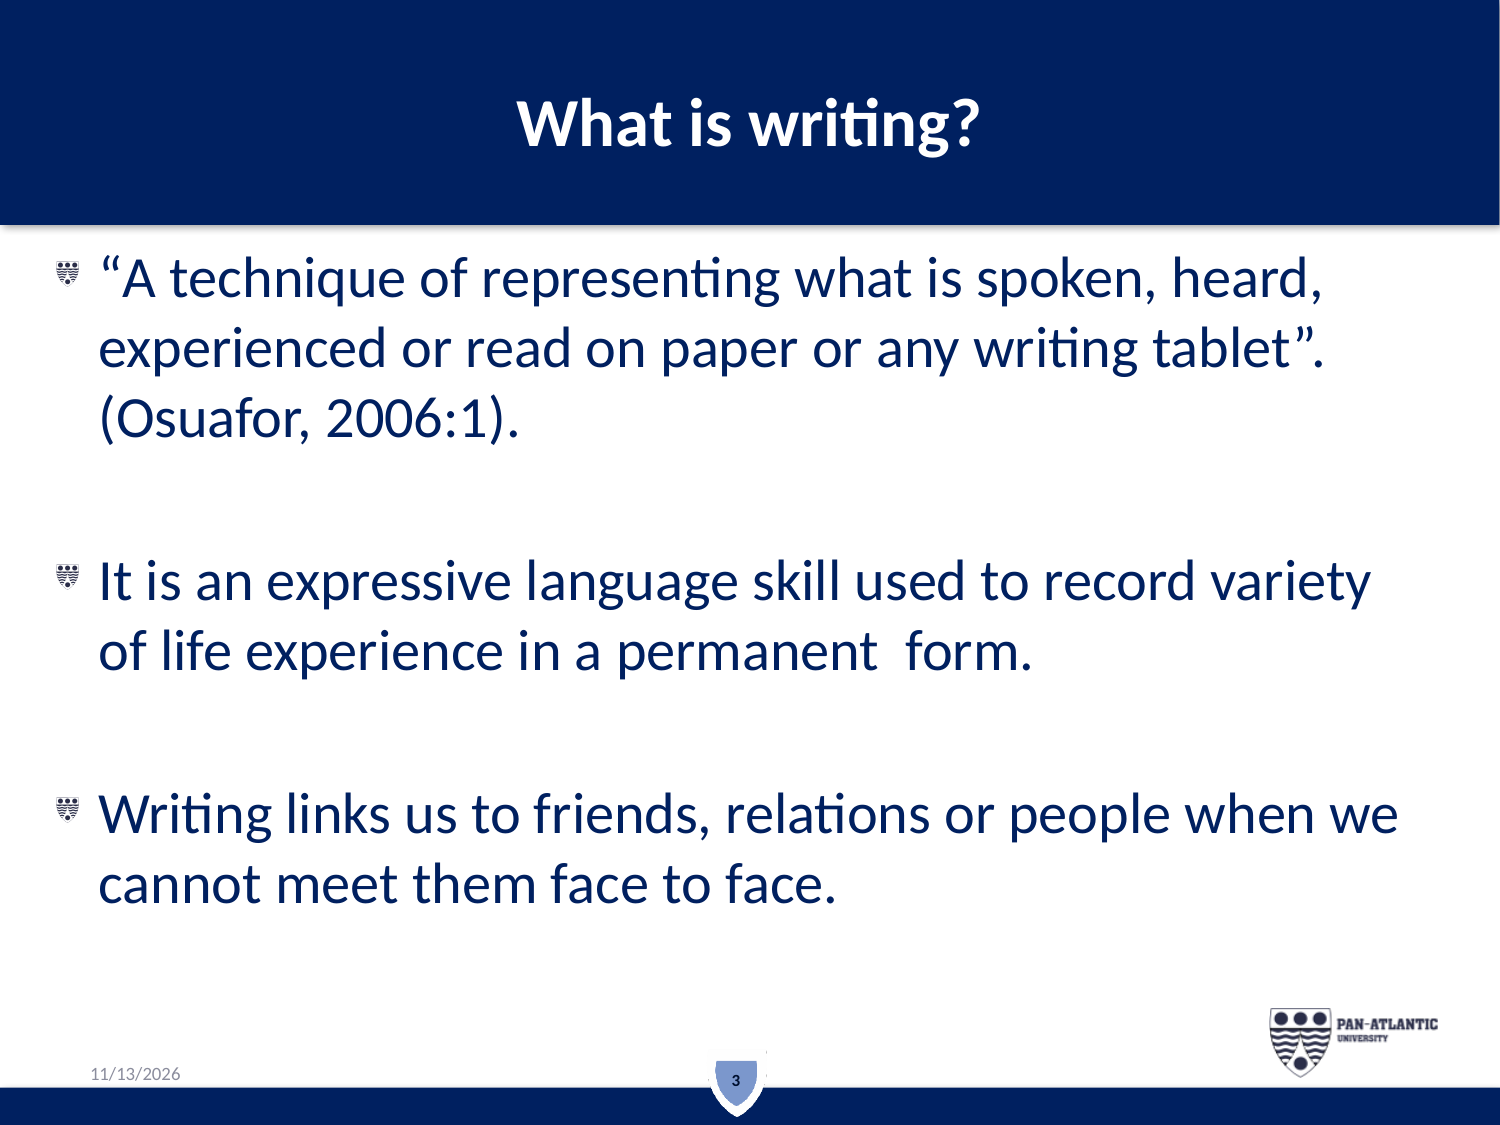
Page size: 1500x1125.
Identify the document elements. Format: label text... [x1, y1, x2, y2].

title What is writing? [75, 24, 1425, 213]
picture [56, 797, 79, 823]
list “A technique of representing what is spoken, heard, experienced or read on paper or any writing tablet”. (Osuafor, 2006:1). It is an expressive language skill used to record variety of life experience in a permanent form. Writing links us to friends, relations or people when we cannot meet them face to face. [41, 231, 1425, 1025]
picture [56, 564, 79, 590]
picture [706, 1110, 767, 1117]
slide_number 3 [704, 1050, 768, 1110]
picture [56, 261, 79, 287]
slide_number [75, 1042, 425, 1103]
picture [1269, 1007, 1438, 1078]
